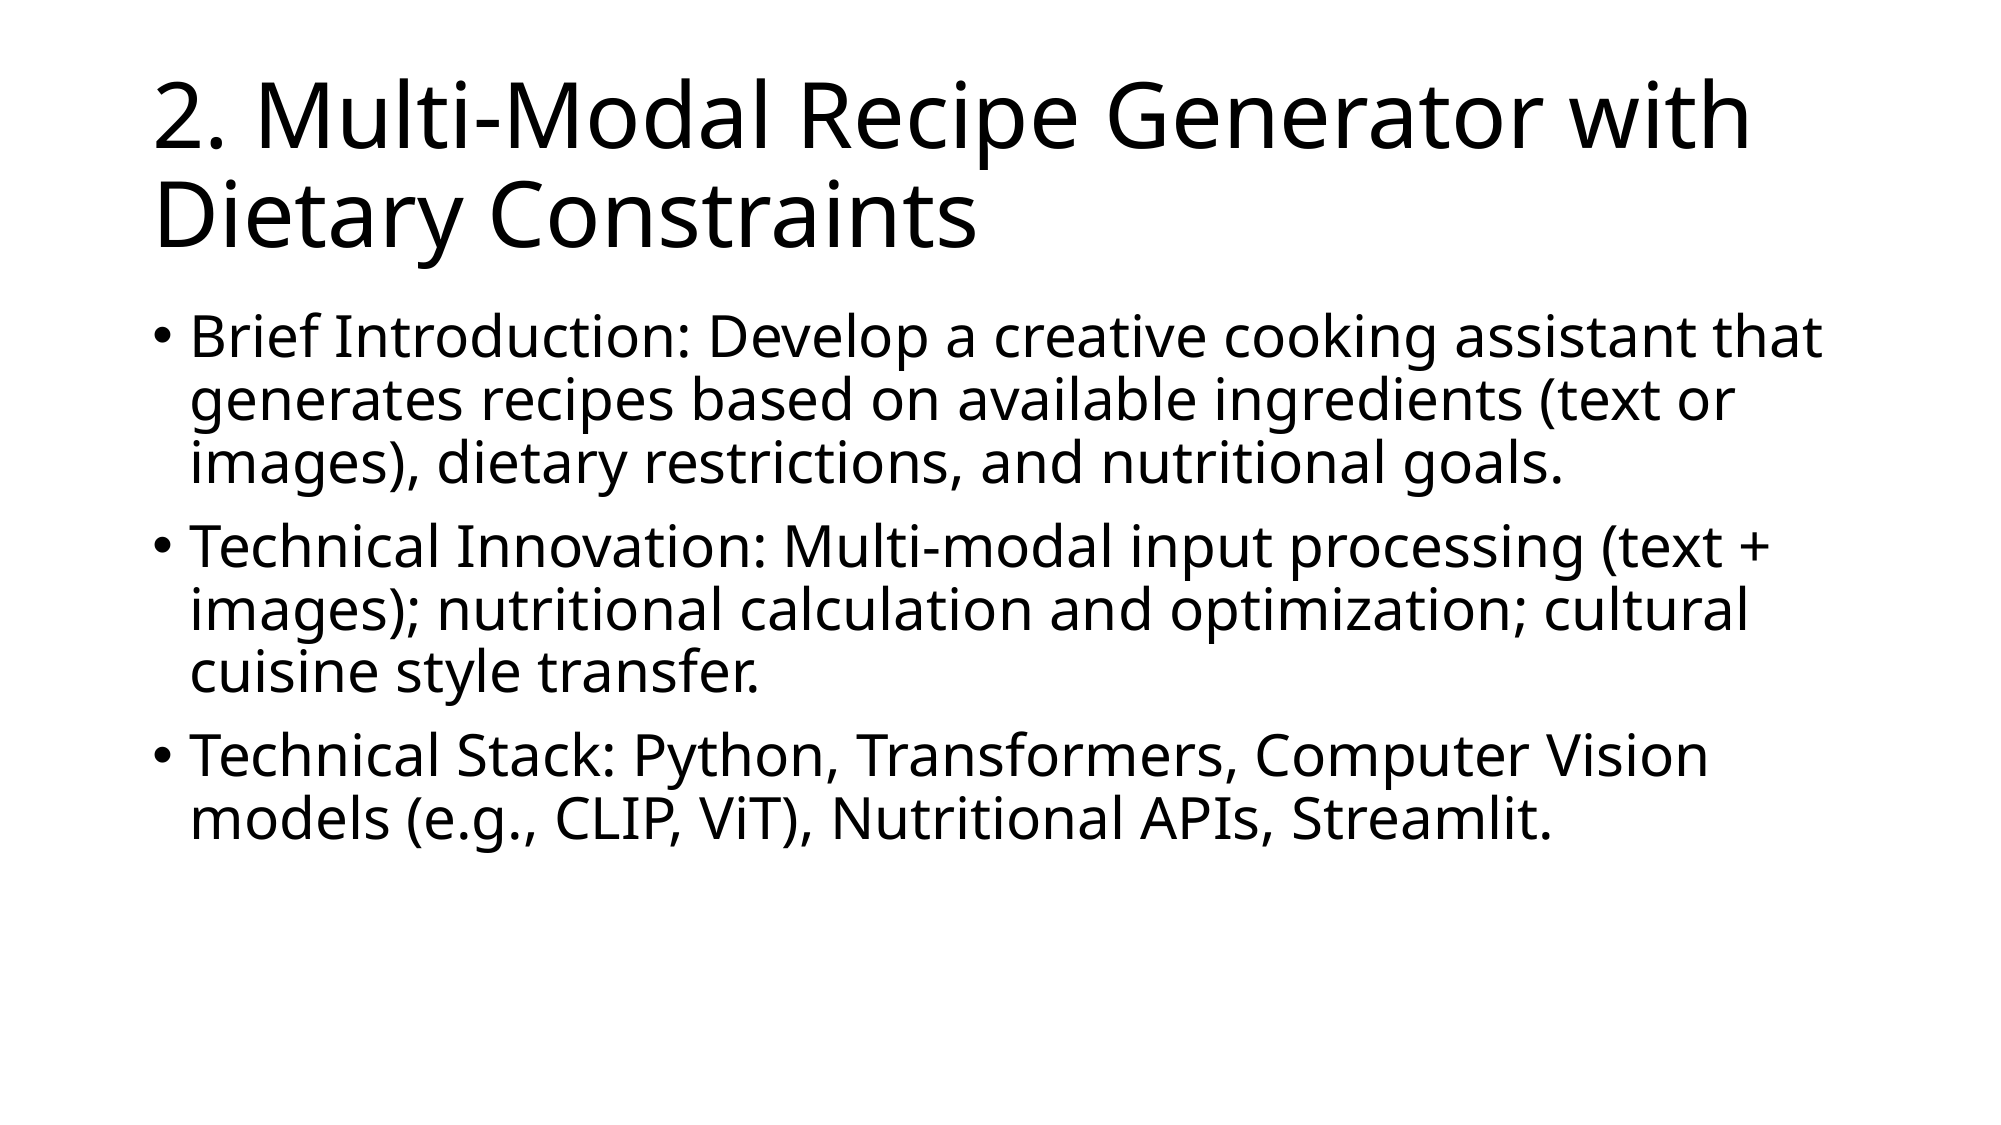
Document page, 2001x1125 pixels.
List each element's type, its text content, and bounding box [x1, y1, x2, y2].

title 2. Multi-Modal Recipe Generator with Dietary Constraints [137, 59, 1863, 278]
list Brief Introduction: Develop a creative cooking assistant that generates recipes based on available ingredients (text or images), dietary restrictions, and nutritional goals. Technical Innovation: Multi-modal input processing (text + images); nutritional calculation and optimization; cultural cuisine style transfer. Technical Stack: Python, Transformers, Computer Vision models (e.g., CLIP, ViT), Nutritional APIs, Streamlit. [137, 299, 1863, 1014]
